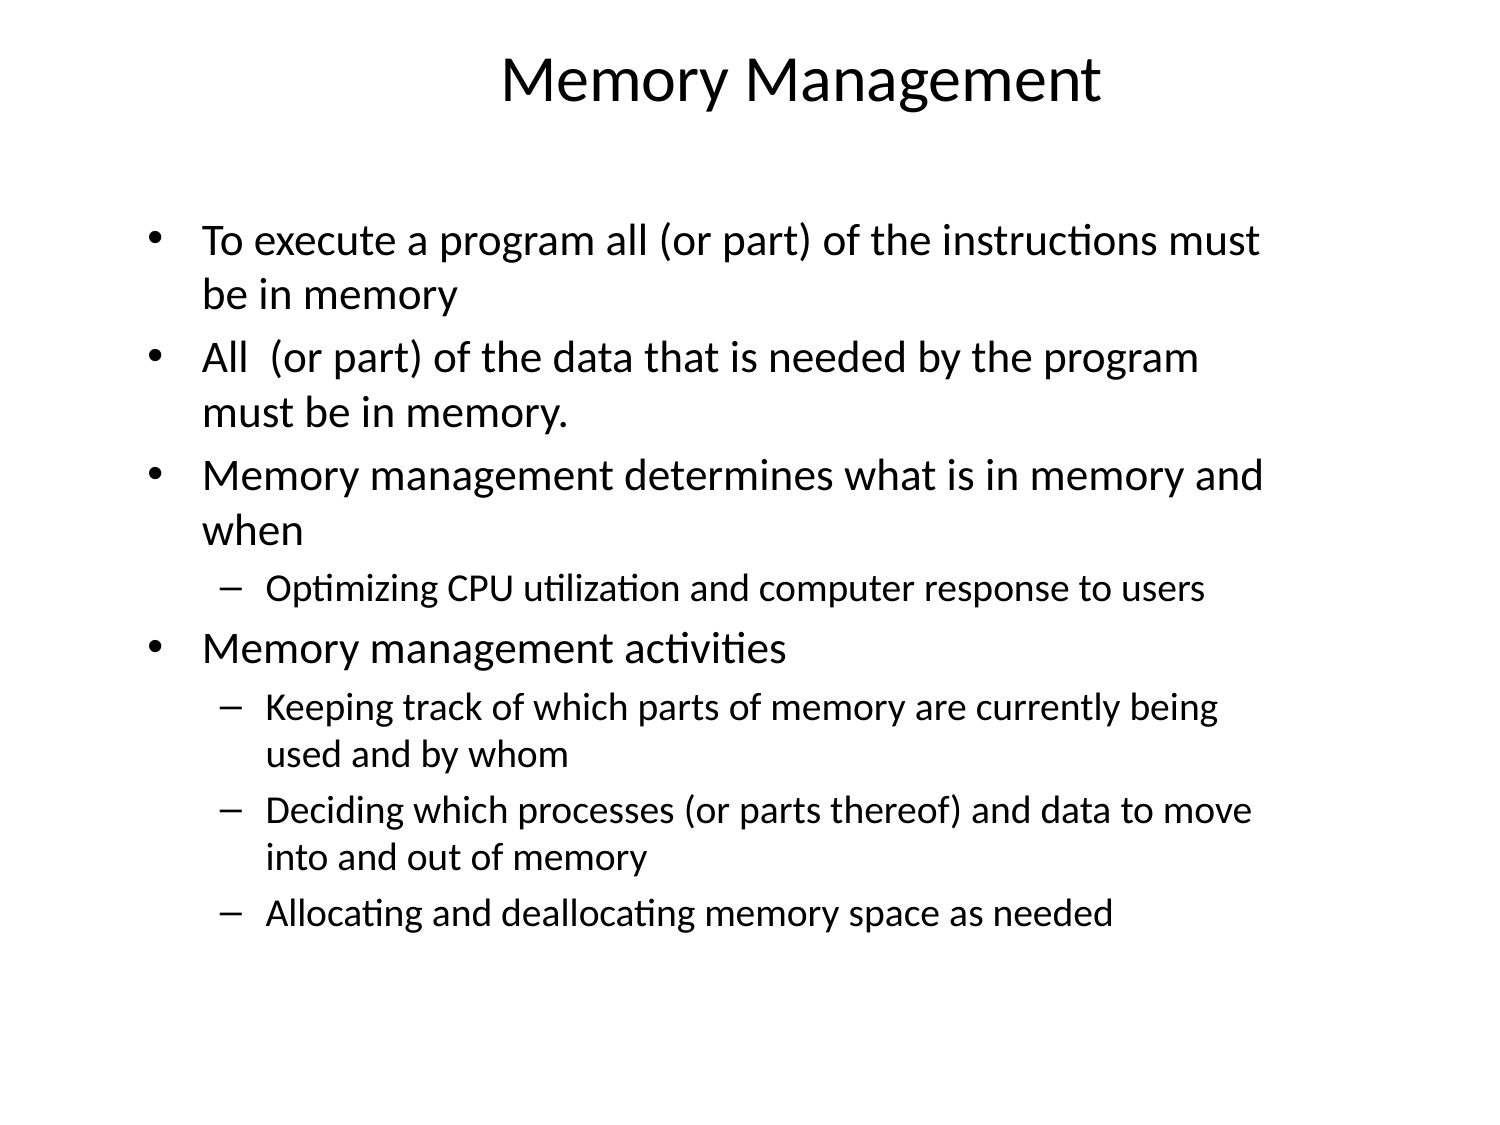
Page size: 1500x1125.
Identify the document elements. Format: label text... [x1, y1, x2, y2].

list To execute a program all (or part) of the instructions must be in memory All (or part) of the data that is needed by the program must be in memory. Memory management determines what is in memory and when Optimizing CPU utilization and computer response to users Memory management activities Keeping track of which parts of memory are currently being used and by whom Deciding which processes (or parts thereof) and data to move into and out of memory Allocating and deallocating memory space as needed [132, 202, 1299, 946]
title Memory Management [178, 27, 1425, 122]
